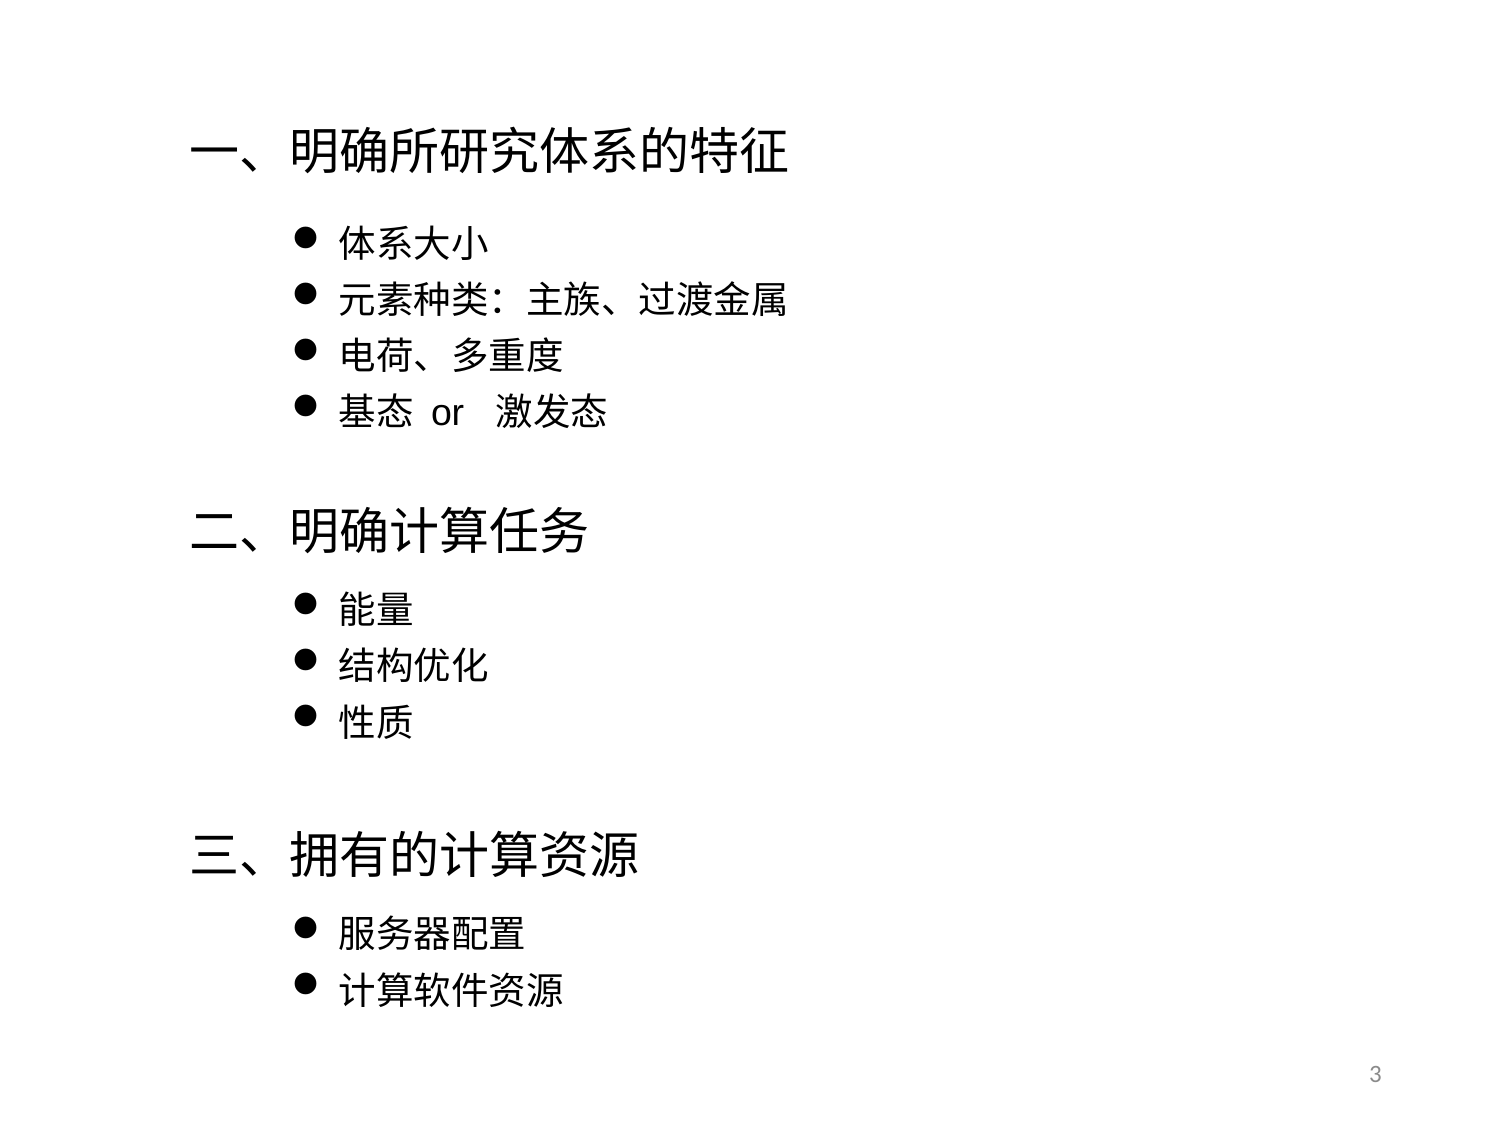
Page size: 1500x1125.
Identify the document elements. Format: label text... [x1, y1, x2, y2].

text_box 体系大小 元素种类：主族、过渡金属 电荷、多重度 基态 or 激发态 [276, 201, 1027, 441]
text_box 能量 结构优化 性质 [276, 567, 609, 751]
slide_number 3 [1059, 1042, 1397, 1103]
text_box 三、拥有的计算资源 [174, 816, 680, 891]
text_box 二、明确计算任务 [174, 491, 609, 567]
text_box 一、明确所研究体系的特征 [174, 112, 932, 188]
text_box 服务器配置 计算软件资源 [276, 891, 609, 1019]
